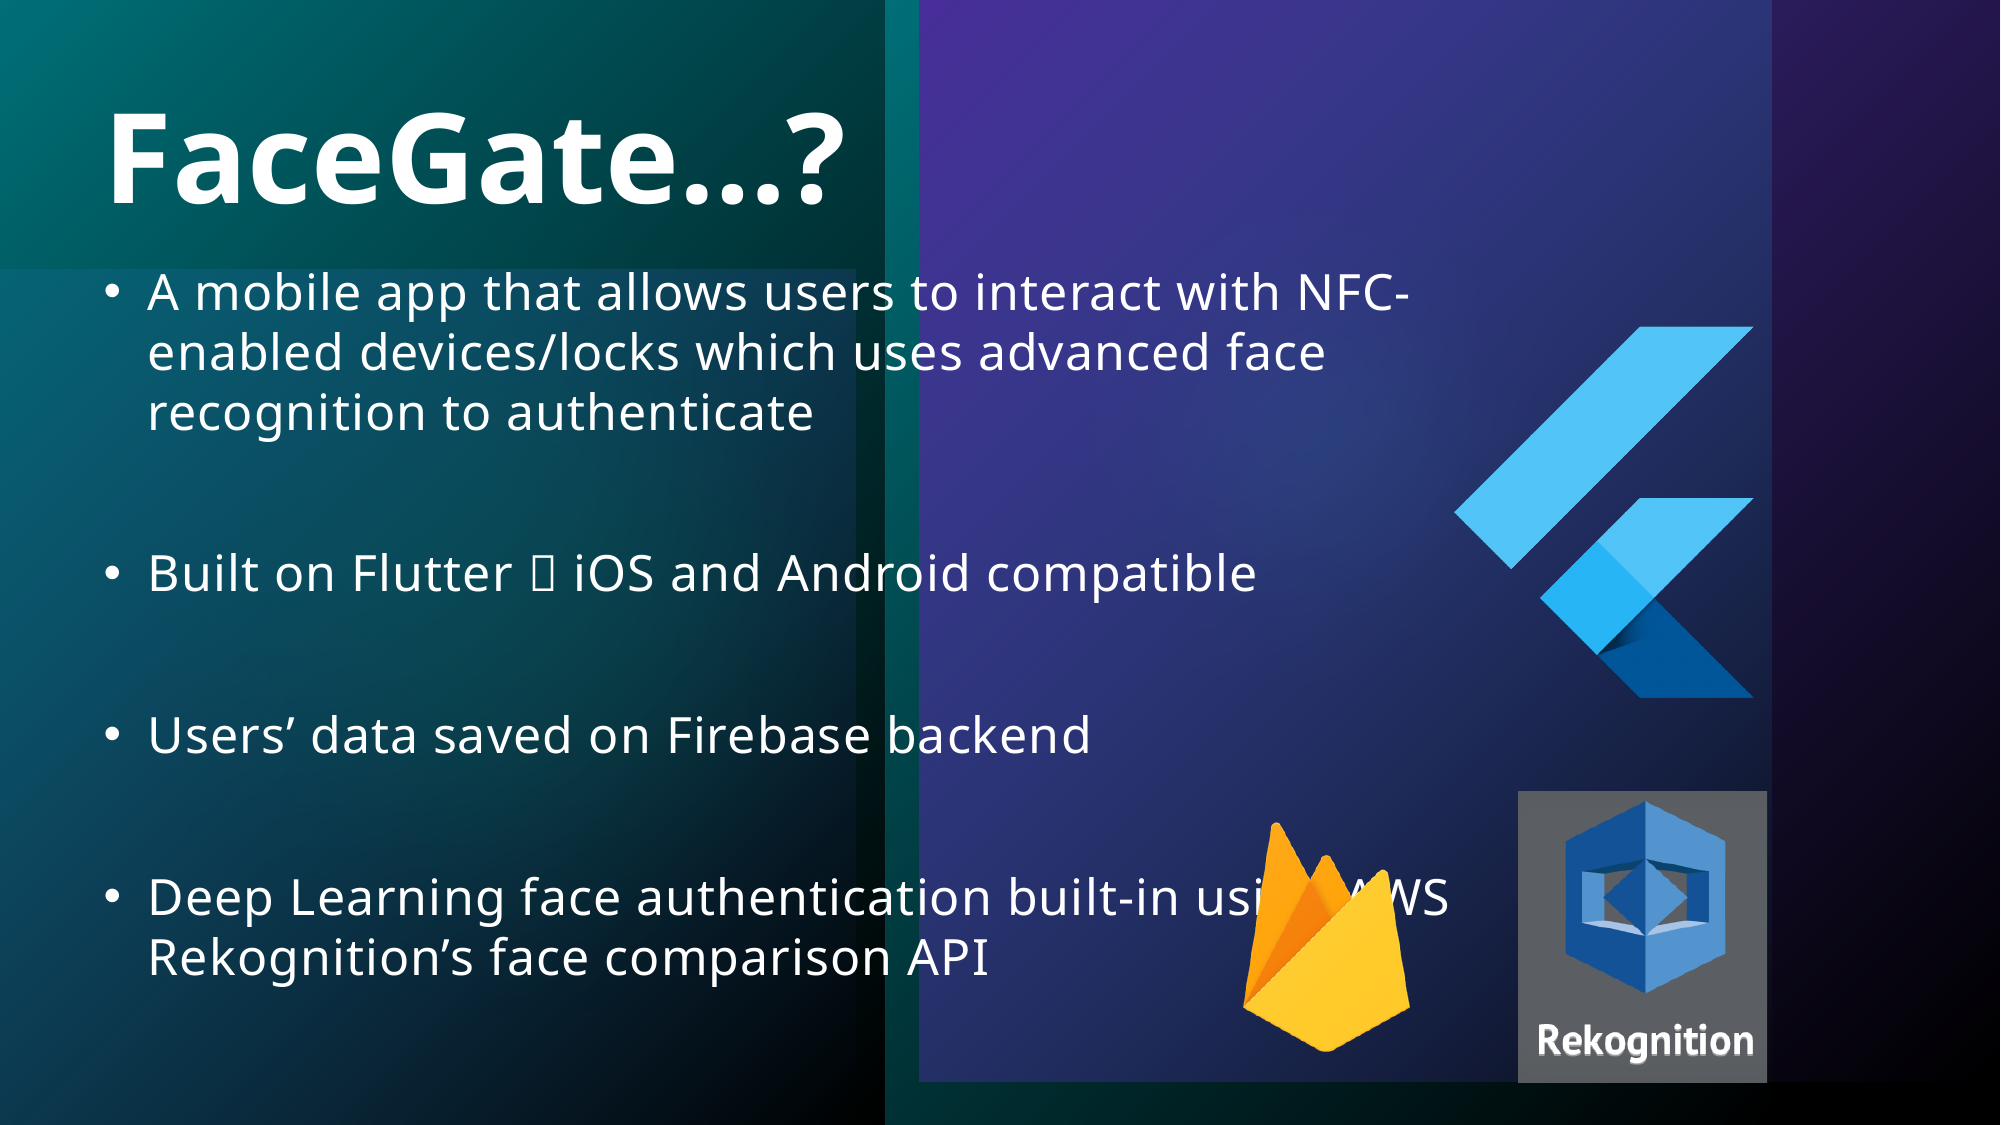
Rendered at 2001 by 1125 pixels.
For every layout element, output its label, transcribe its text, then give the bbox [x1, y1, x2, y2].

title FaceGate…? [88, 88, 1910, 253]
picture [1201, 812, 1451, 1062]
picture [1518, 791, 1768, 1083]
picture [1401, 305, 1815, 719]
list A mobile app that allows users to interact with NFC-enabled devices/locks which uses advanced face recognition to authenticate Built on Flutter  iOS and Android compatible Users’ data saved on Firebase backend Deep Learning face authentication built-in using AWS Rekognition’s face comparison API [88, 252, 1558, 1055]
